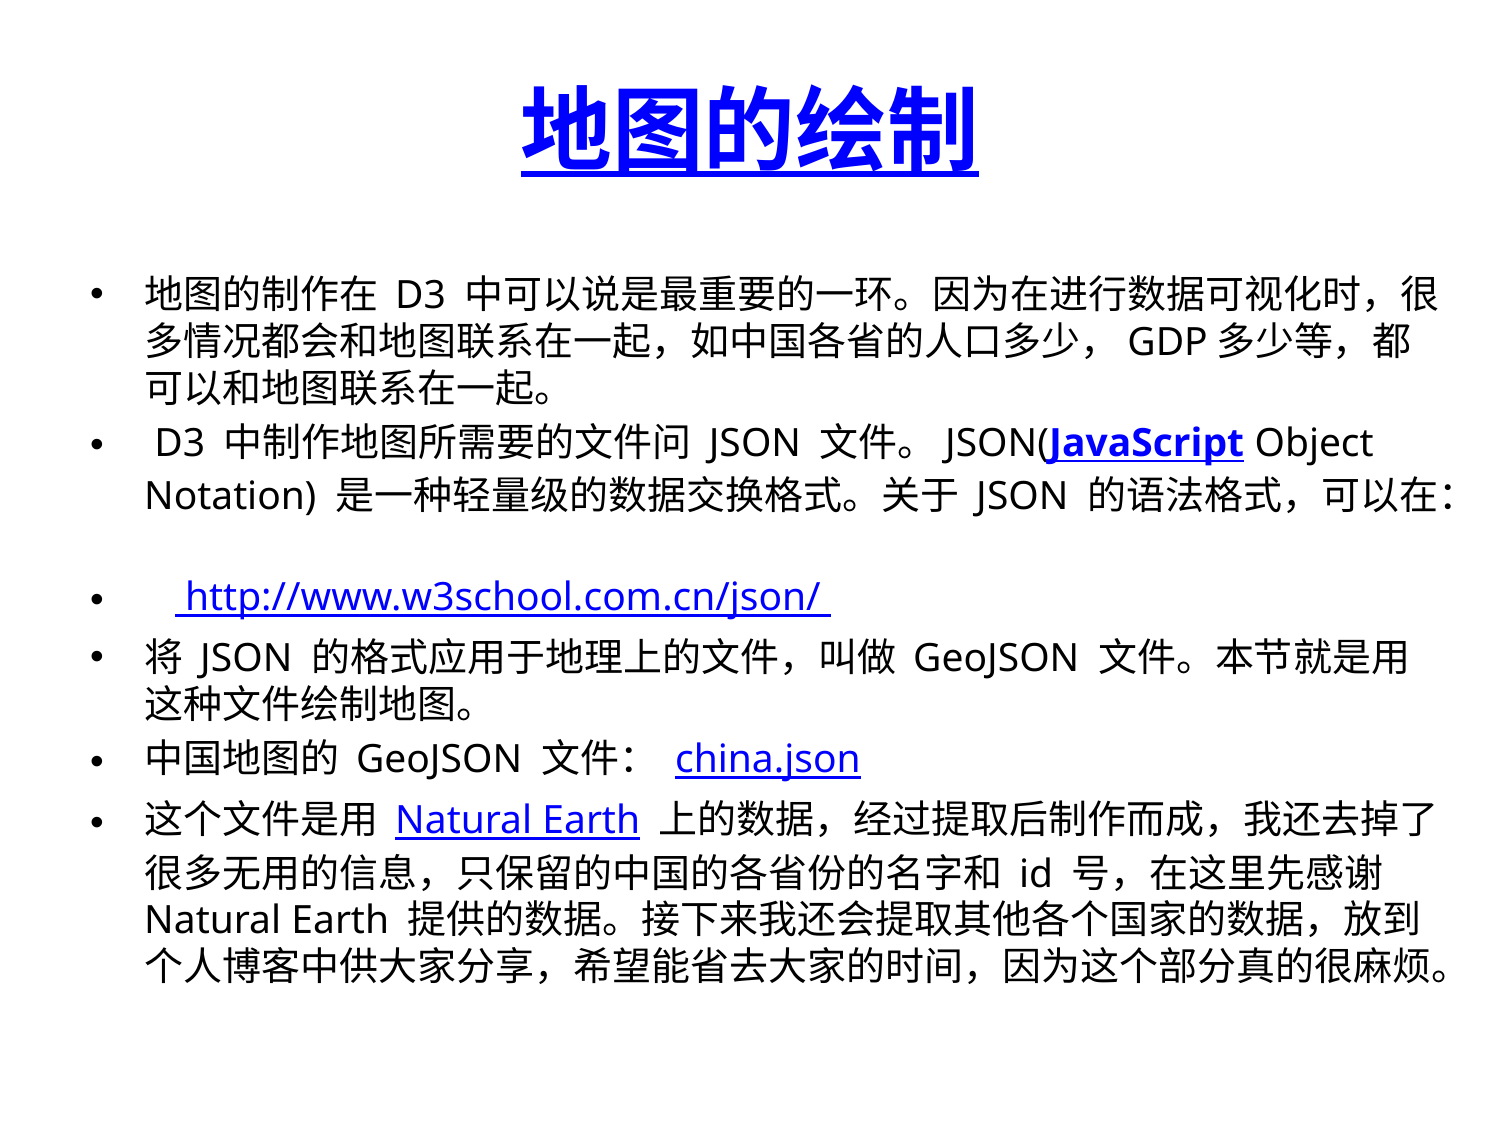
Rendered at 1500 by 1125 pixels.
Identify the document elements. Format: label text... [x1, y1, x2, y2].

title 地图的绘制 [75, 45, 1425, 233]
list 地图的制作在 D3 中可以说是最重要的一环。因为在进行数据可视化时，很多情况都会和地图联系在一起，如中国各省的人口多少，GDP多少等，都可以和地图联系在一起。 D3 中制作地图所需要的文件问 JSON 文件。JSON(JavaScript Object Notation) 是一种轻量级的数据交换格式。关于 JSON 的语法格式，可以在： http://www.w3school.com.cn/json/ 将 JSON 的格式应用于地理上的文件，叫做 GeoJSON 文件。本节就是用这种文件绘制地图。 中国地图的 GeoJSON 文件： china.json 这个文件是用 Natural Earth 上的数据，经过提取后制作而成，我还去掉了很多无用的信息，只保留的中国的各省份的名字和 id 号，在这里先感谢 Natural Earth 提供的数据。接下来我还会提取其他各个国家的数据，放到个人博客中供大家分享，希望能省去大家的时间，因为这个部分真的很麻烦。 [75, 262, 1459, 1005]
